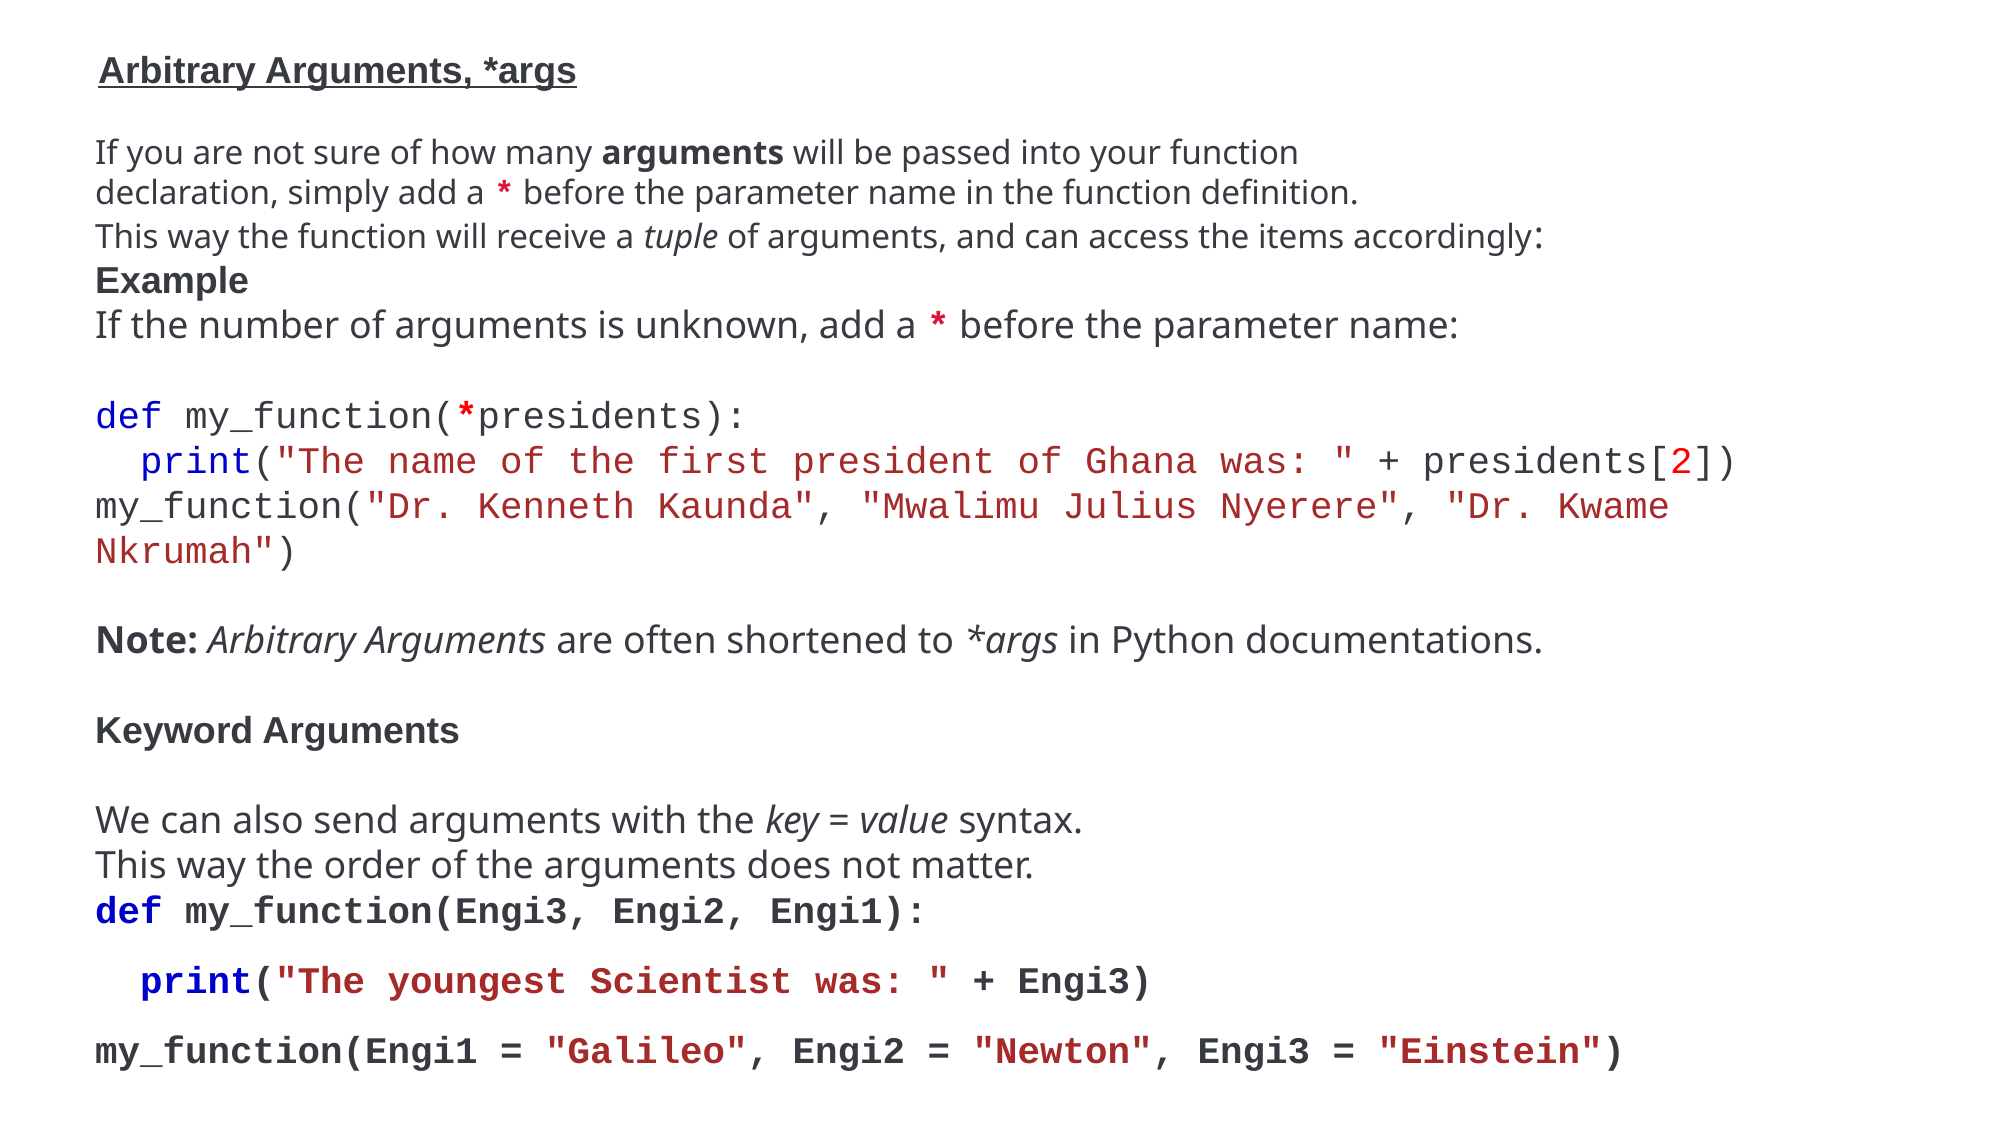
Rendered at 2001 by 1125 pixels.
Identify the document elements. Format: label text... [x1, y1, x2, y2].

text_box If you are not sure of how many arguments will be passed into your function declaration, simply add a * before the parameter name in the function definition. This way the function will receive a tuple of arguments, and can access the items accordingly: Example If the number of arguments is unknown, add a * before the parameter name: def my_function(*presidents): print("The name of the first president of Ghana was: " + presidents[2]) my_function("Dr. Kenneth Kaunda", "Mwalimu Julius Nyerere", "Dr. Kwame Nkrumah") Note: Arbitrary Arguments are often shortened to *args in Python documentations. Keyword Arguments We can also send arguments with the key = value syntax. This way the order of the arguments does not matter. def my_function(Engi3, Engi2, Engi1): print("The youngest Scientist was: " + Engi3) my_function(Engi1 = "Galileo", Engi2 = "Newton", Engi3 = "Einstein") [80, 123, 1881, 1125]
text_box Arbitrary Arguments, *args [83, 39, 593, 144]
